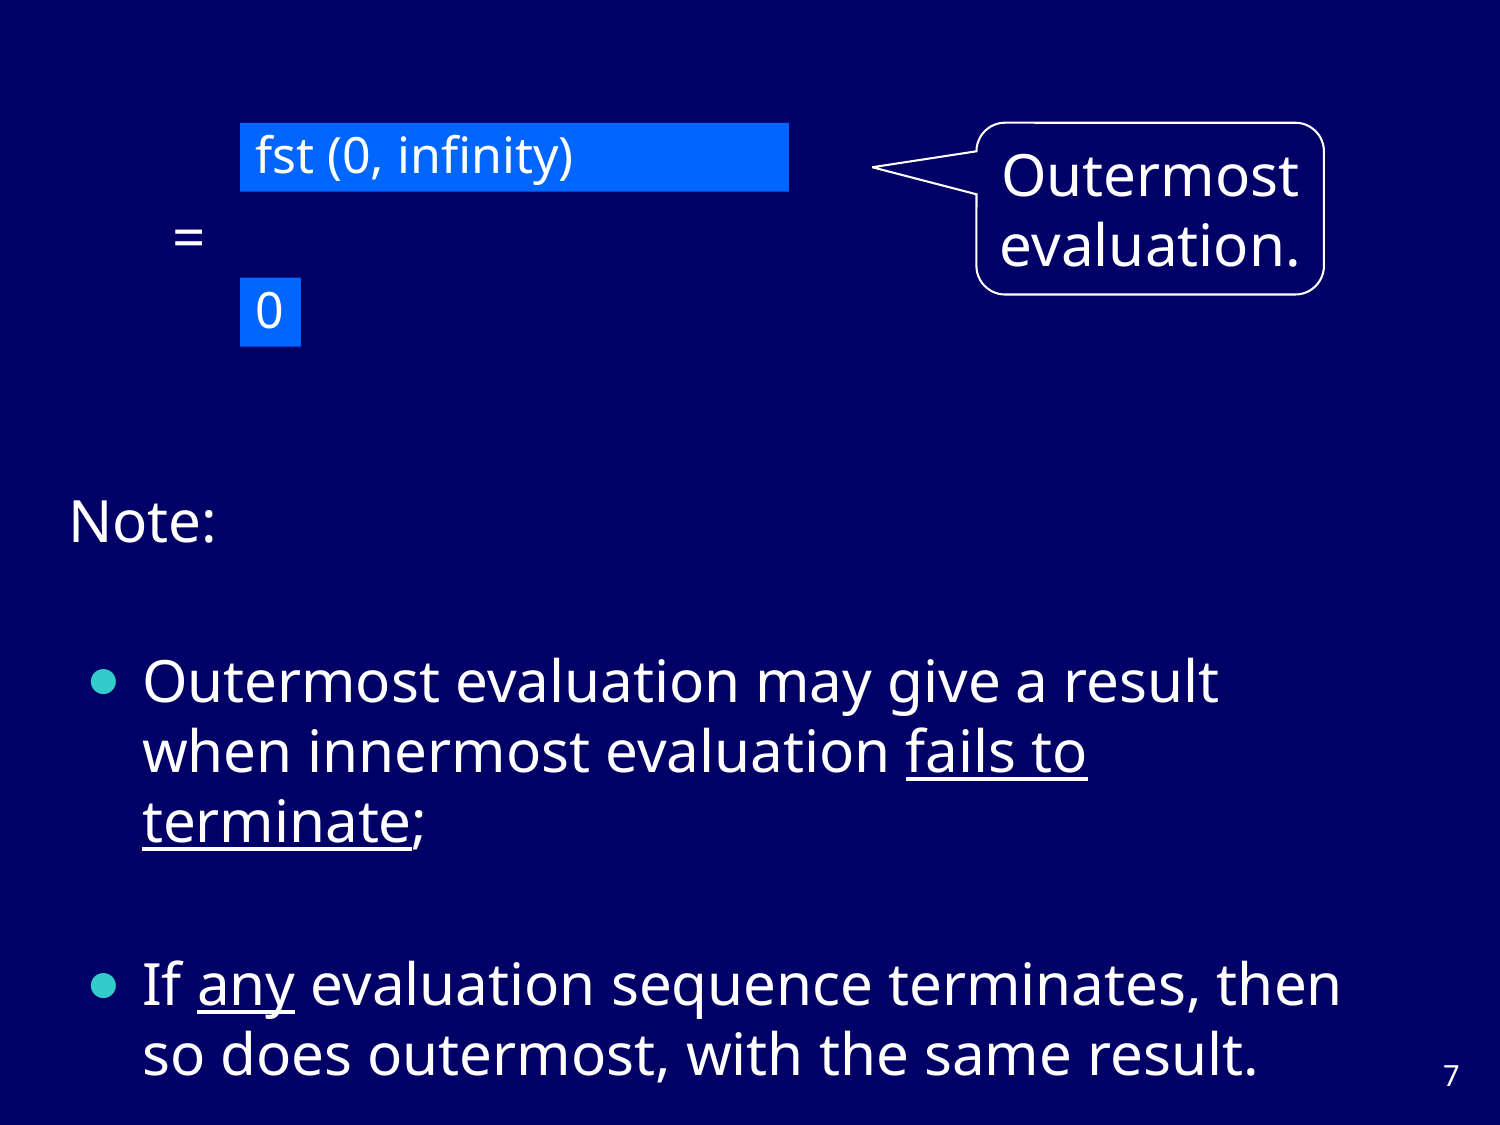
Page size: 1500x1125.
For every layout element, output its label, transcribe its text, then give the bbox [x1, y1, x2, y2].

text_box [53, 476, 1376, 1077]
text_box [152, 191, 302, 348]
text_box fst (0, infinity) [240, 122, 789, 192]
slide_number ‹#› [1374, 1050, 1475, 1100]
text_box Outermost evaluation. [872, 122, 1324, 295]
